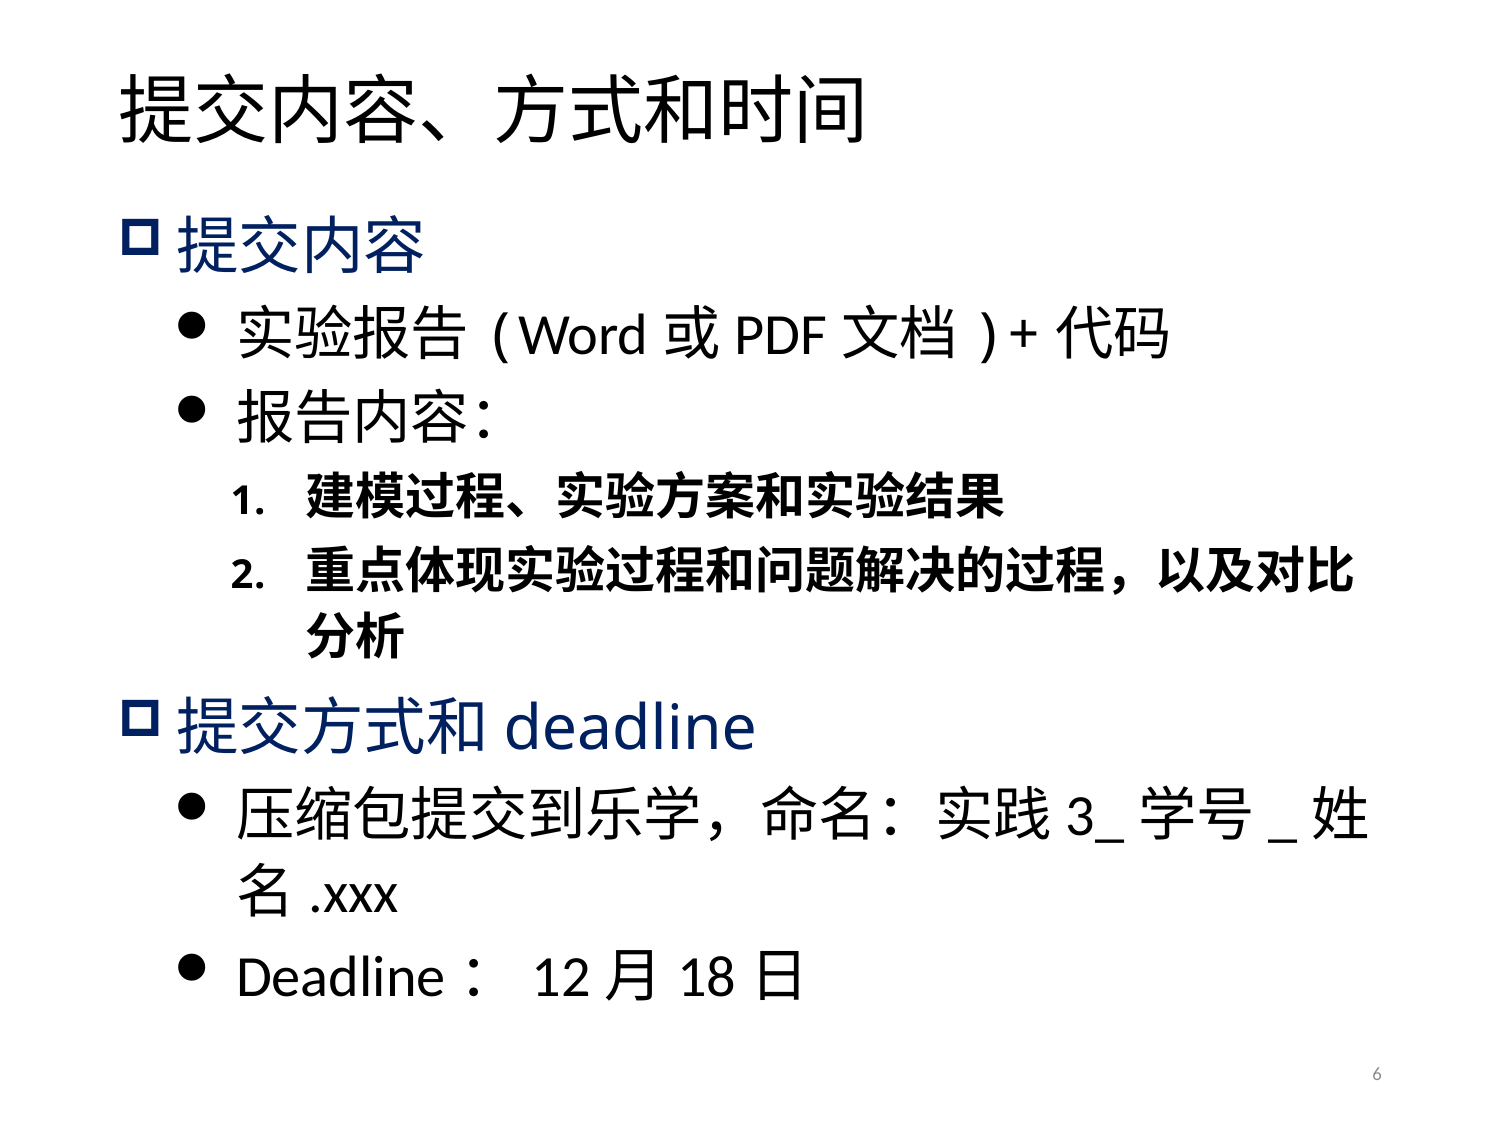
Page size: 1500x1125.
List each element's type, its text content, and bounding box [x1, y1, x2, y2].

slide_number 6 [1059, 1042, 1397, 1103]
list 提交内容 实验报告(Word或PDF文档)+代码 报告内容： 建模过程、实验方案和实验结果 重点体现实验过程和问题解决的过程，以及对比分析 提交方式和deadline 压缩包提交到乐学，命名：实践3_学号_姓名.xxx Deadline：12月18日 [103, 191, 1397, 1066]
title 提交内容、方式和时间 [103, 59, 1397, 167]
